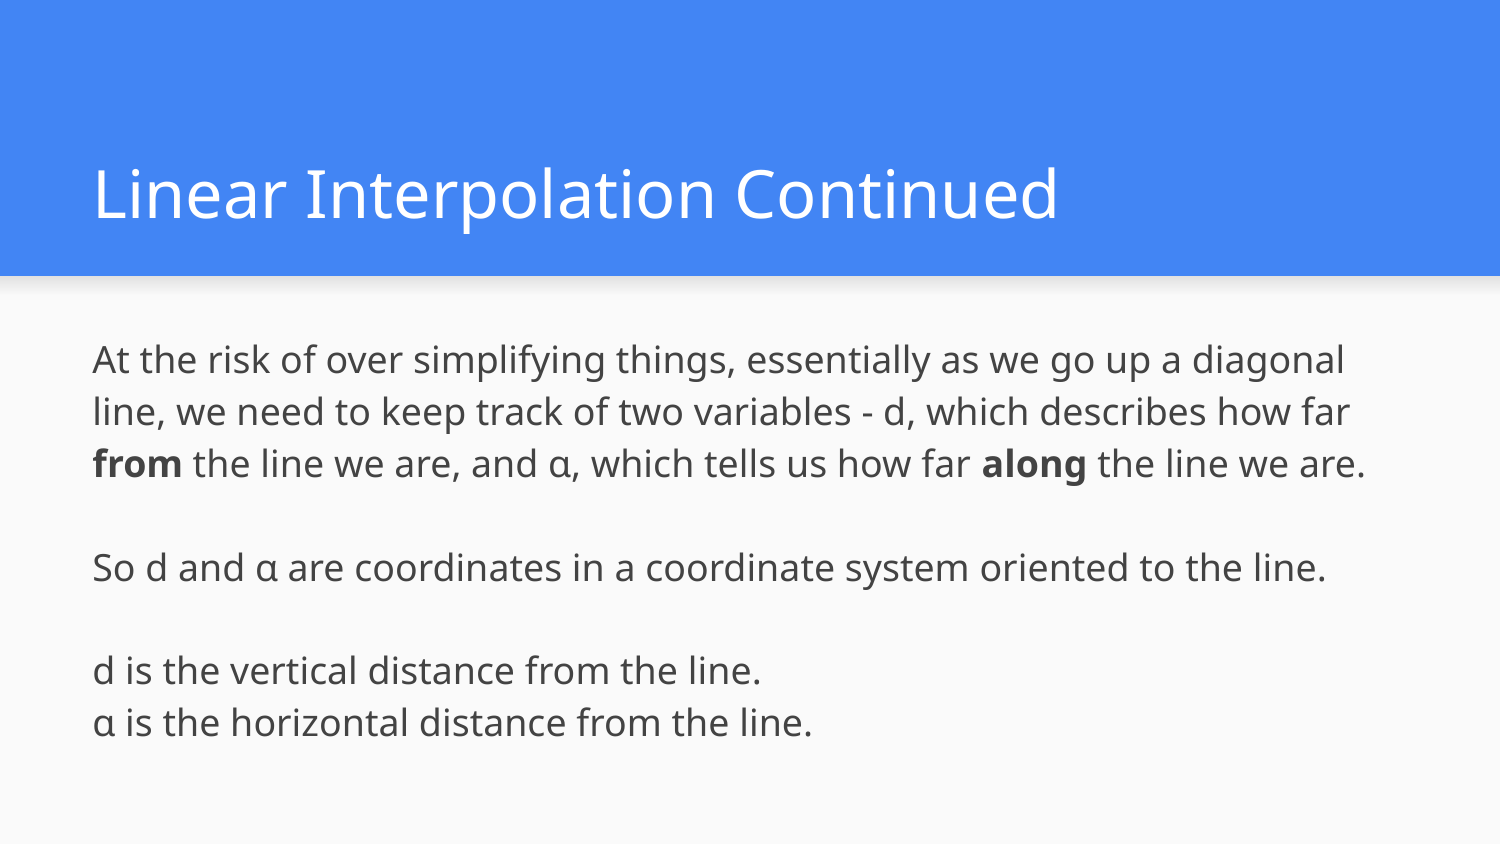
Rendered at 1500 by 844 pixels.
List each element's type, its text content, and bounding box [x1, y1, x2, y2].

list At the risk of over simplifying things, essentially as we go up a diagonal line, we need to keep track of two variables - d, which describes how far from the line we are, and ɑ, which tells us how far along the line we are. So d and α are coordinates in a coordinate system oriented to the line. d is the vertical distance from the line. ɑ is the horizontal distance from the line. [77, 314, 1427, 760]
title Linear Interpolation Continued [77, 121, 1427, 248]
